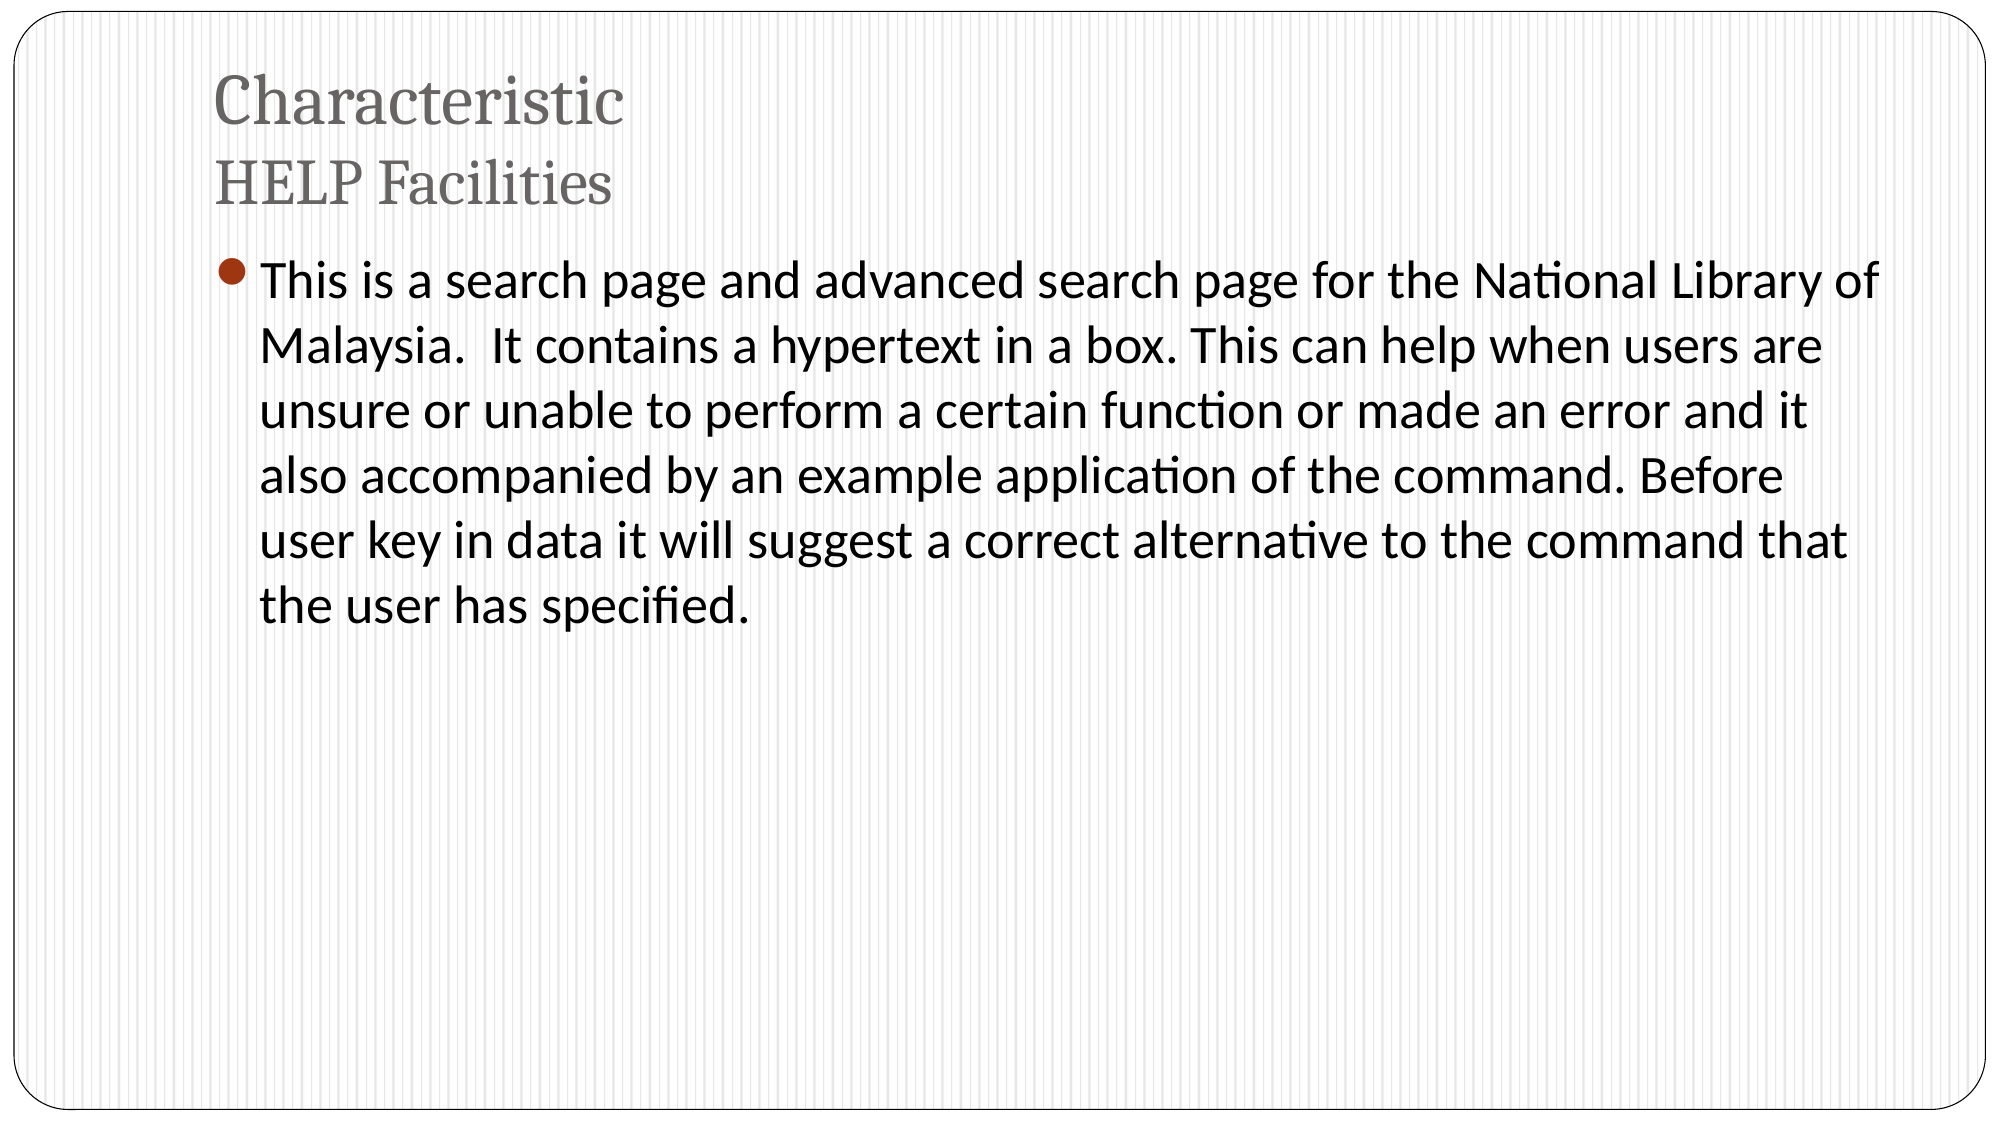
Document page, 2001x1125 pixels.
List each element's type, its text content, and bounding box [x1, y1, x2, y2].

list This is a search page and advanced search page for the National Library of Malaysia. It contains a hypertext in a box. This can help when users are unsure or unable to perform a certain function or made an error and it also accompanied by an example application of the command. Before user key in data it will suggest a correct alternative to the command that the user has specified. [200, 237, 1900, 988]
title Characteristic HELP Facilities [200, 45, 1900, 233]
